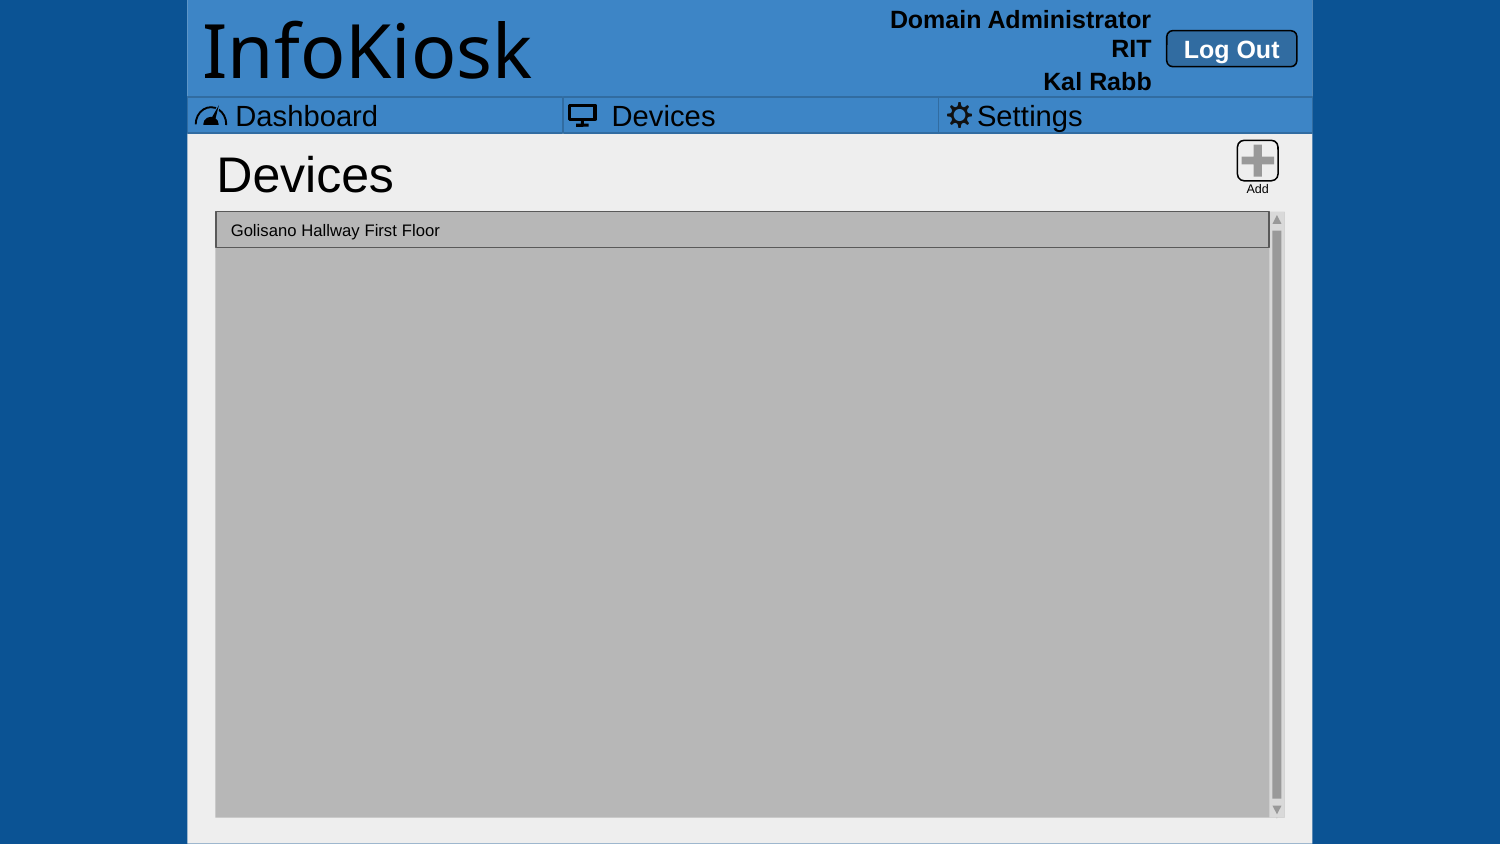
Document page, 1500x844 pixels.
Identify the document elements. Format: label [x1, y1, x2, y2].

text_box [1237, 140, 1279, 182]
text_box [194, 97, 228, 143]
text_box [0, 0, 1500, 844]
picture [947, 102, 973, 128]
text_box [569, 104, 596, 126]
